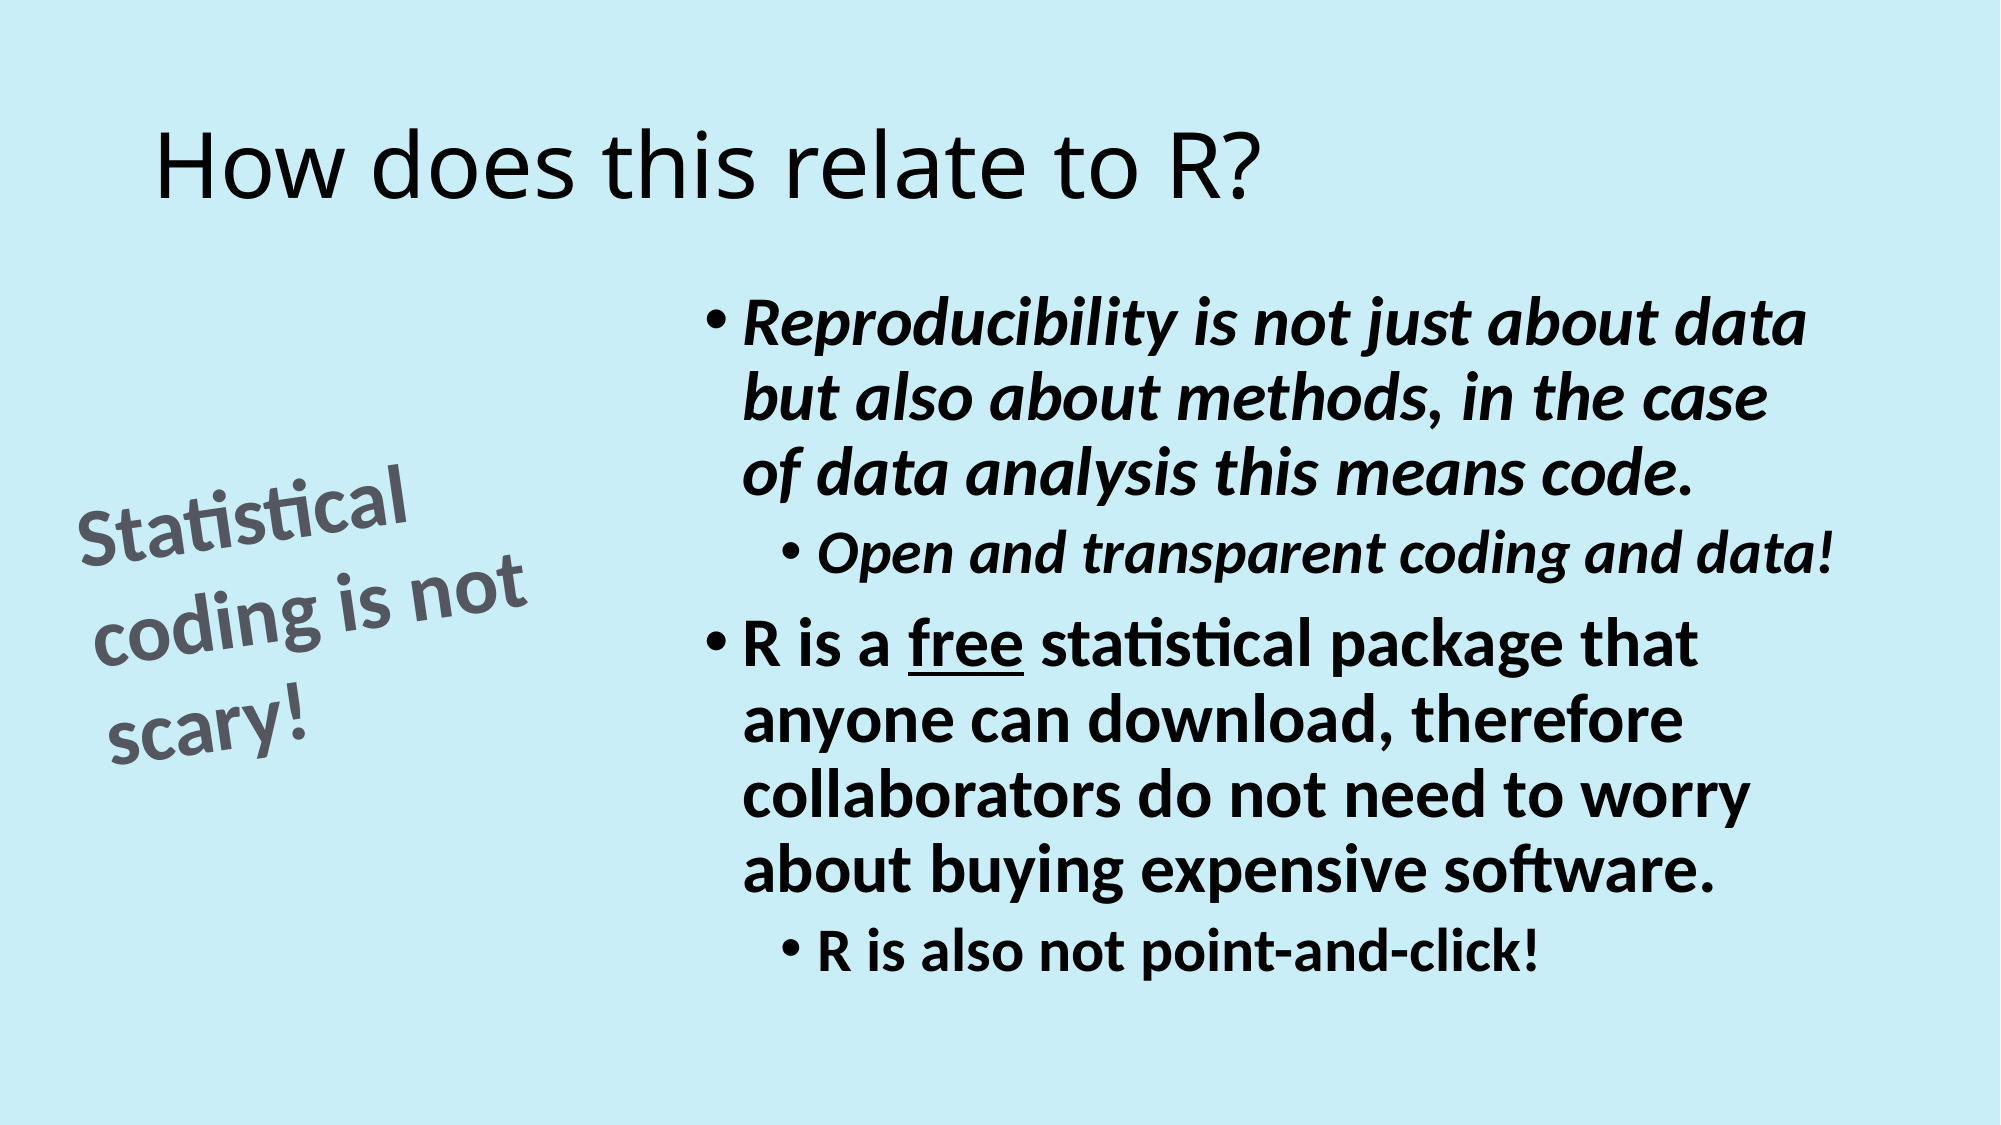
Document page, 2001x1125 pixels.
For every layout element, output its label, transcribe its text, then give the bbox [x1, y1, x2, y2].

text_box Statistical coding is not scary! [54, 398, 689, 892]
list Reproducibility is not just about data but also about methods, in the case of data analysis this means code. Open and transparent coding and data! R is a free statistical package that anyone can download, therefore collaborators do not need to worry about buying expensive software. R is also not point-and-click! [689, 277, 1853, 1079]
title How does this relate to R? [137, 59, 1482, 278]
